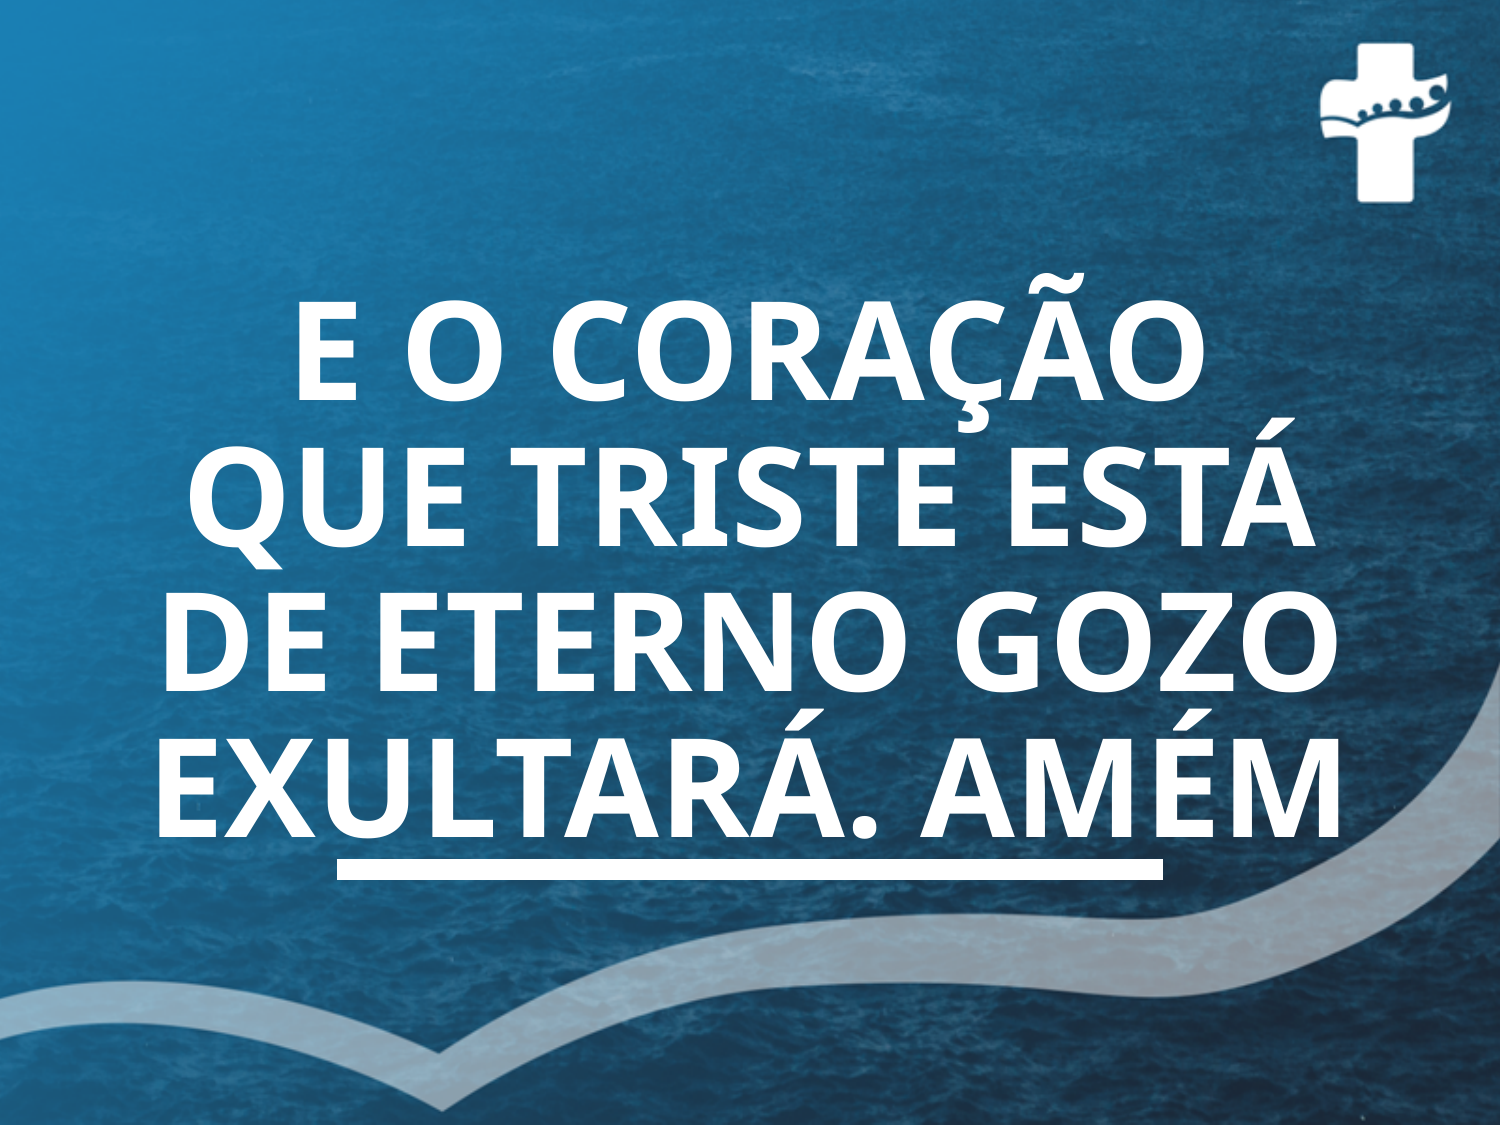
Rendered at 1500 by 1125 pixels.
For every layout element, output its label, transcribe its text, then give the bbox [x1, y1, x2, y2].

picture [0, 668, 1500, 1125]
picture [0, 0, 1500, 479]
title E O CORAÇÃO QUE TRISTE ESTÁ DE ETERNO GOZO EXULTARÁ. AMÉM [0, 479, 1500, 668]
